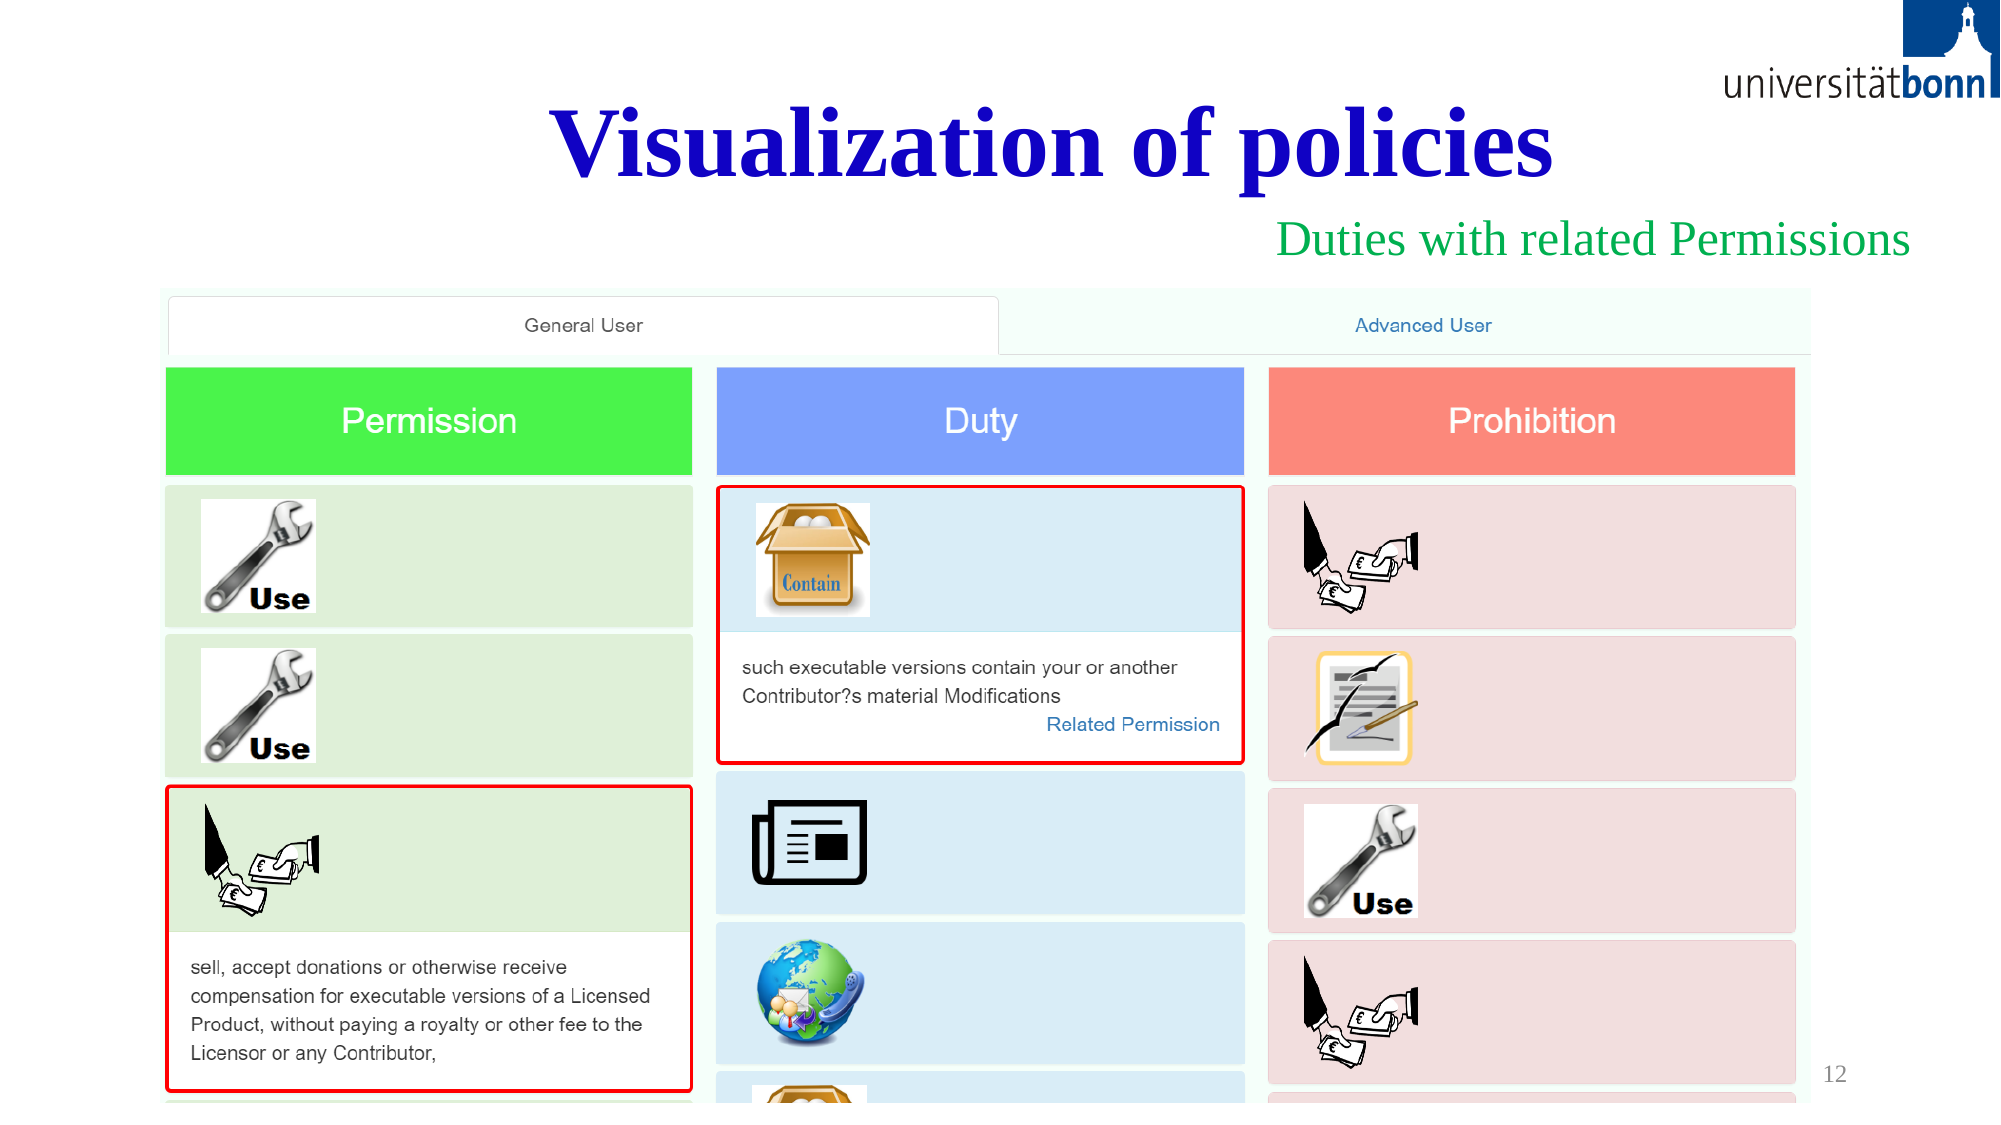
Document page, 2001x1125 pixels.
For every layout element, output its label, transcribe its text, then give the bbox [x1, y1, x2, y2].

picture [160, 288, 1811, 1103]
text_box Duties with related Permissions [1261, 197, 1940, 273]
slide_number 12 [1811, 1042, 1863, 1103]
text_box Visualization of policies [533, 51, 1604, 205]
picture [1725, 0, 2000, 98]
